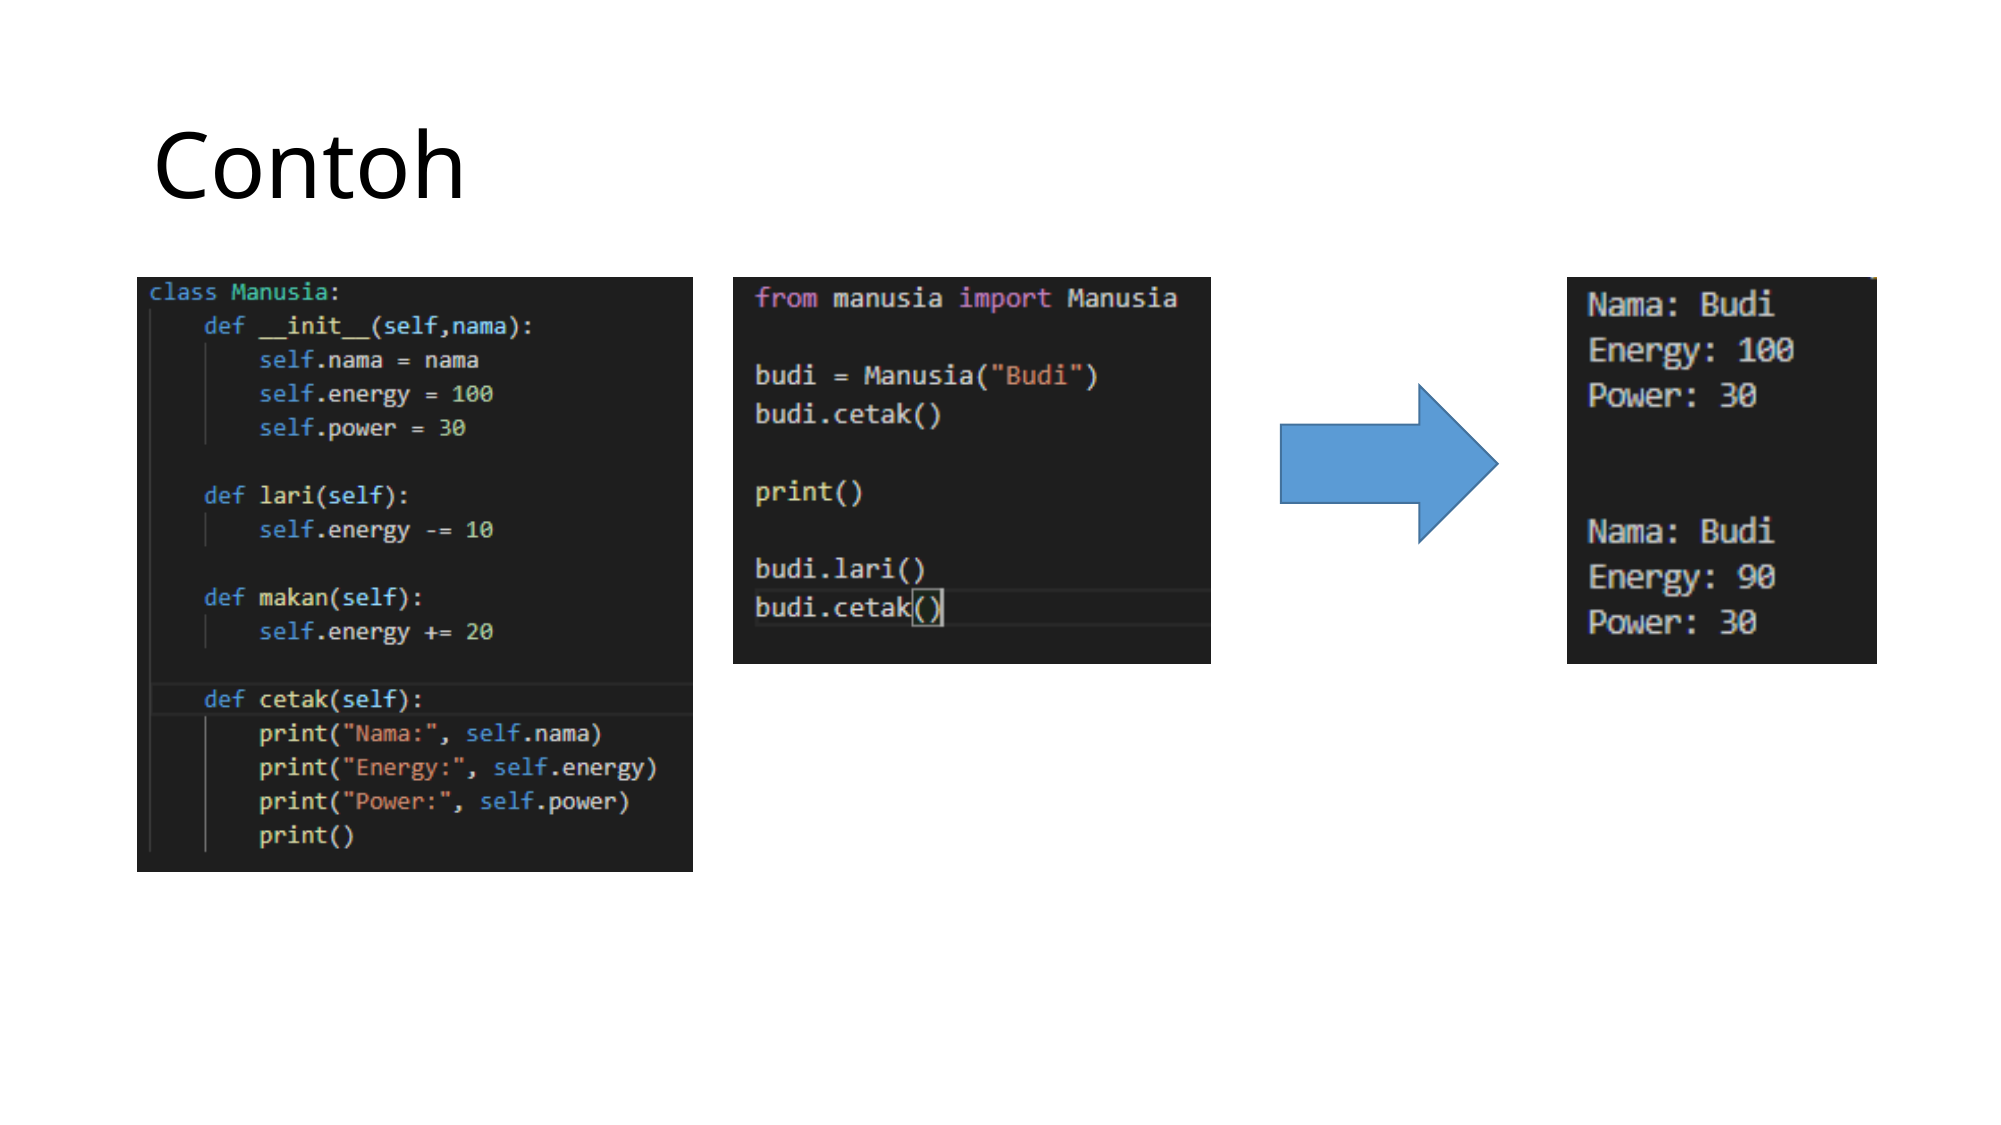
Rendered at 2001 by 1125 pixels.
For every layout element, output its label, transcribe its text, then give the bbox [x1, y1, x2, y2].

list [137, 277, 693, 872]
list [733, 277, 1211, 664]
text_box [1279, 383, 1500, 545]
title Contoh [137, 59, 1863, 278]
picture [1567, 277, 1877, 664]
